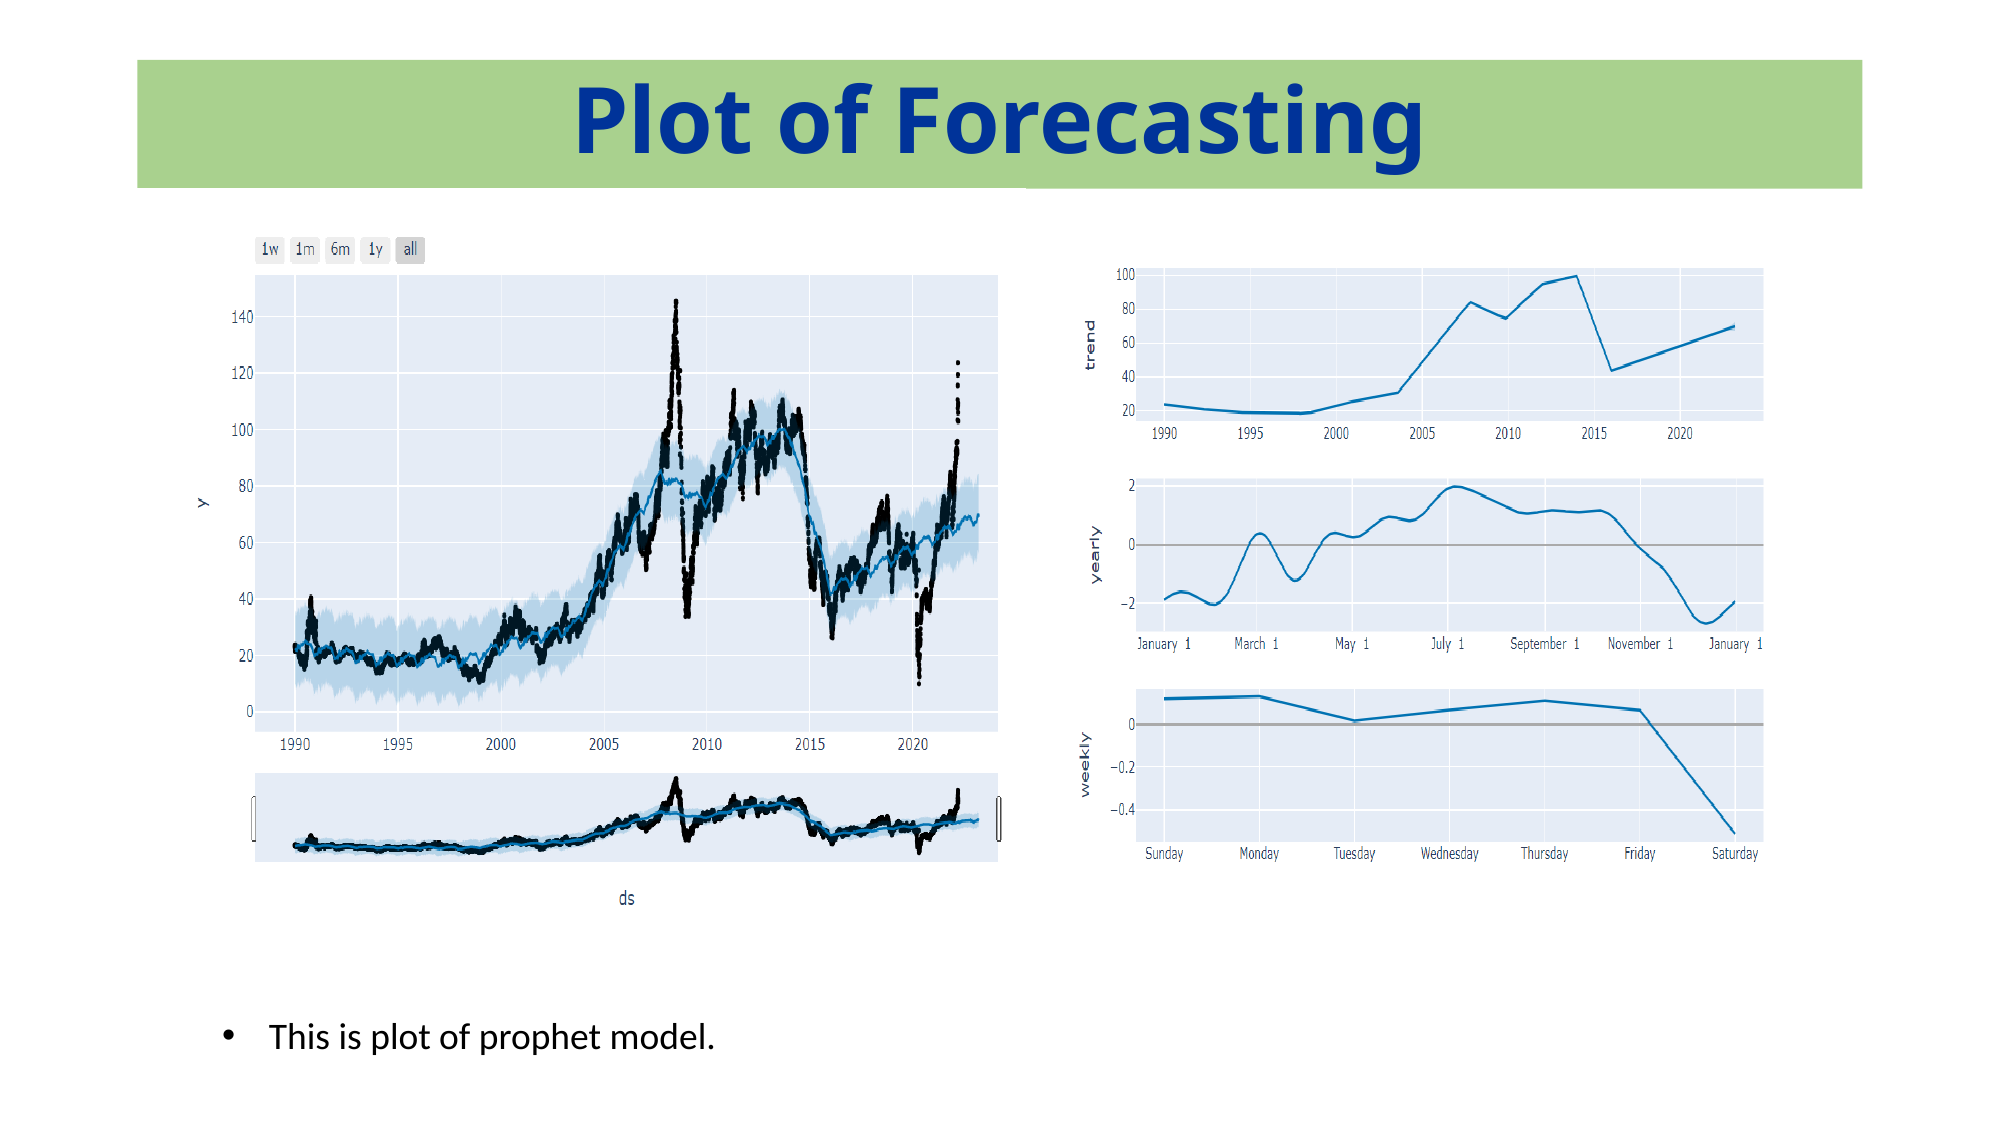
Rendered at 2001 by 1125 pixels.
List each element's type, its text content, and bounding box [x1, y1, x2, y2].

text_box This is plot of prophet model. [207, 1004, 1738, 1065]
picture [1037, 223, 1863, 936]
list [137, 188, 1026, 936]
title Plot of Forecasting [137, 59, 1863, 189]
